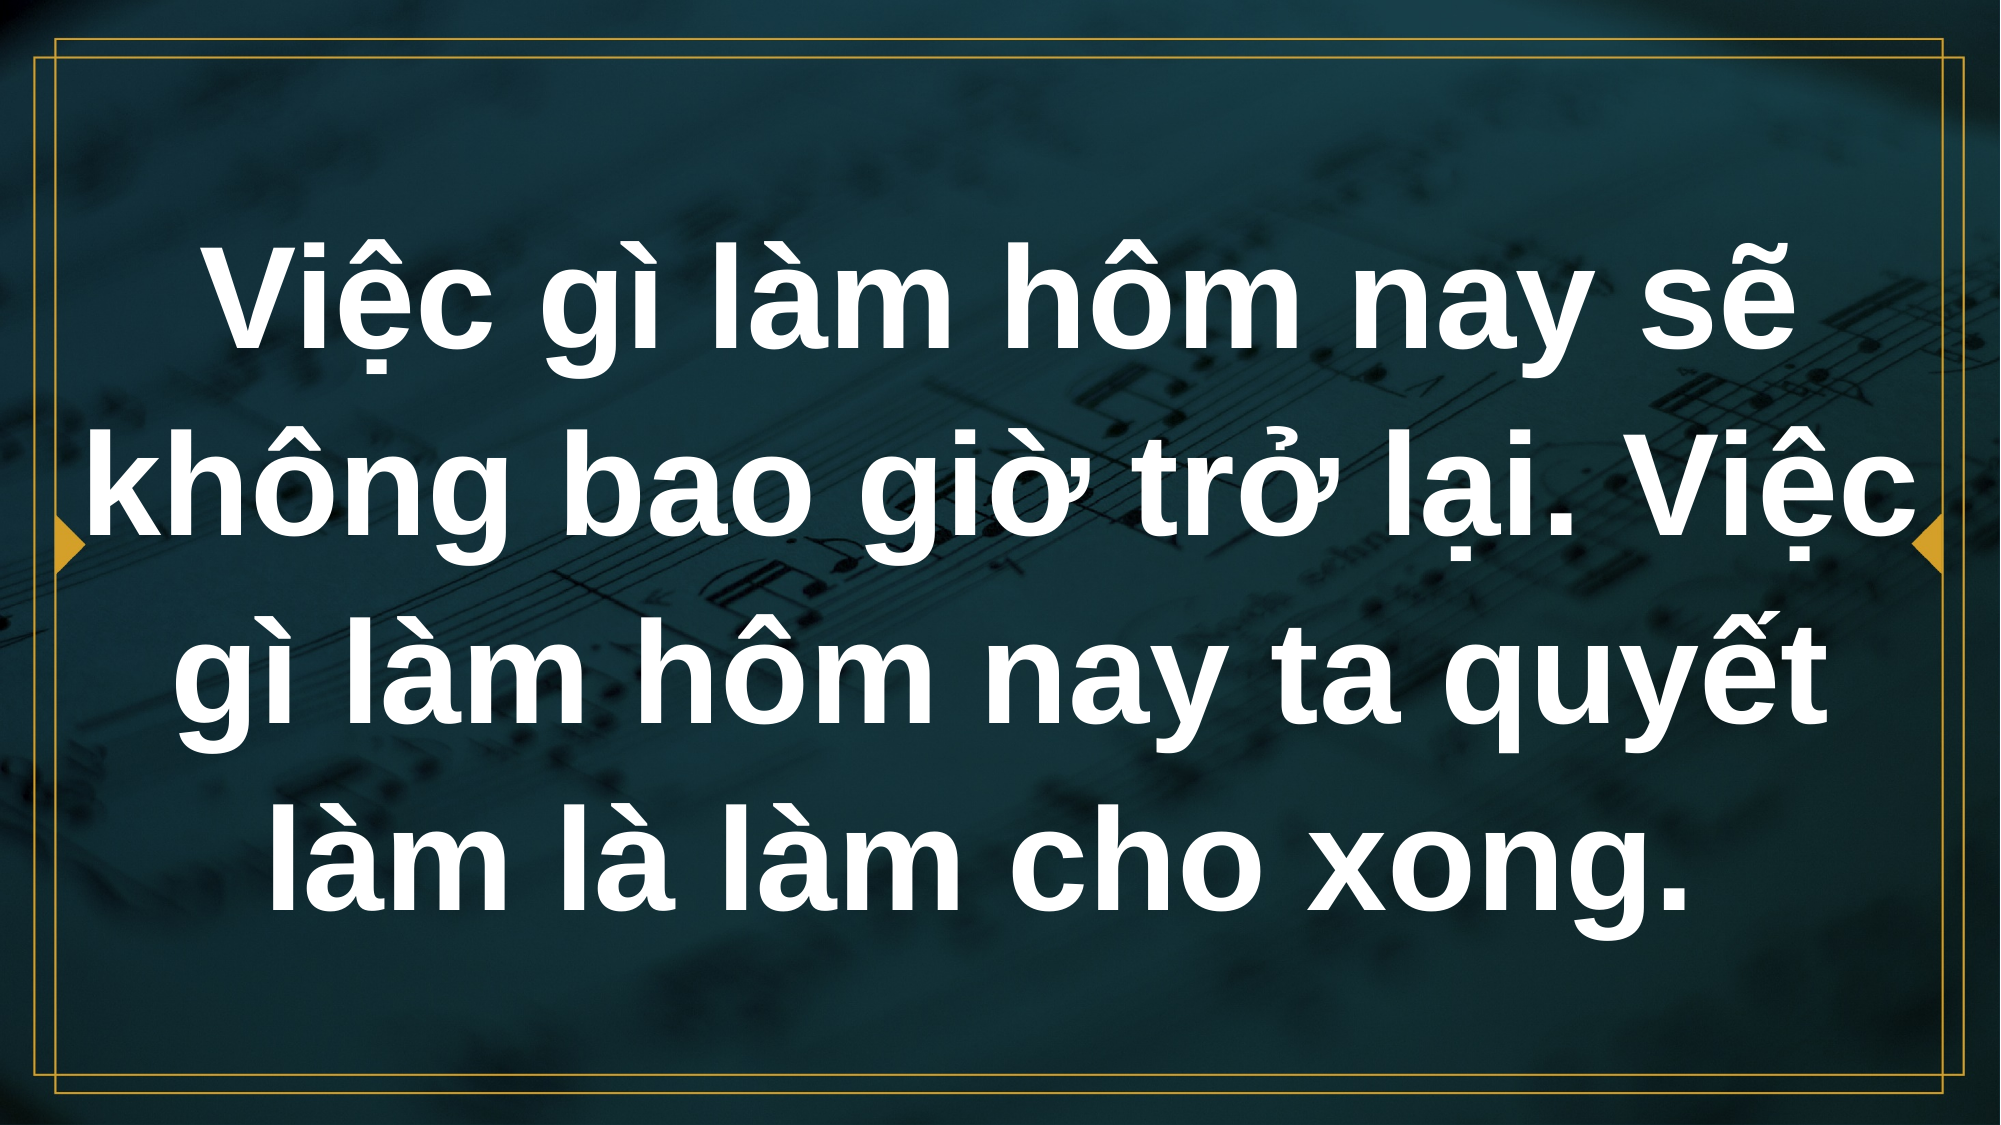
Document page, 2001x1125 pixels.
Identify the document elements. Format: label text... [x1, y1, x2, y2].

title Việc gì làm hôm nay sẽ không bao giờ trở lại. Việc gì làm hôm nay ta quyết làm là làm cho xong. [55, 53, 1945, 1077]
picture [0, 0, 2000, 1125]
